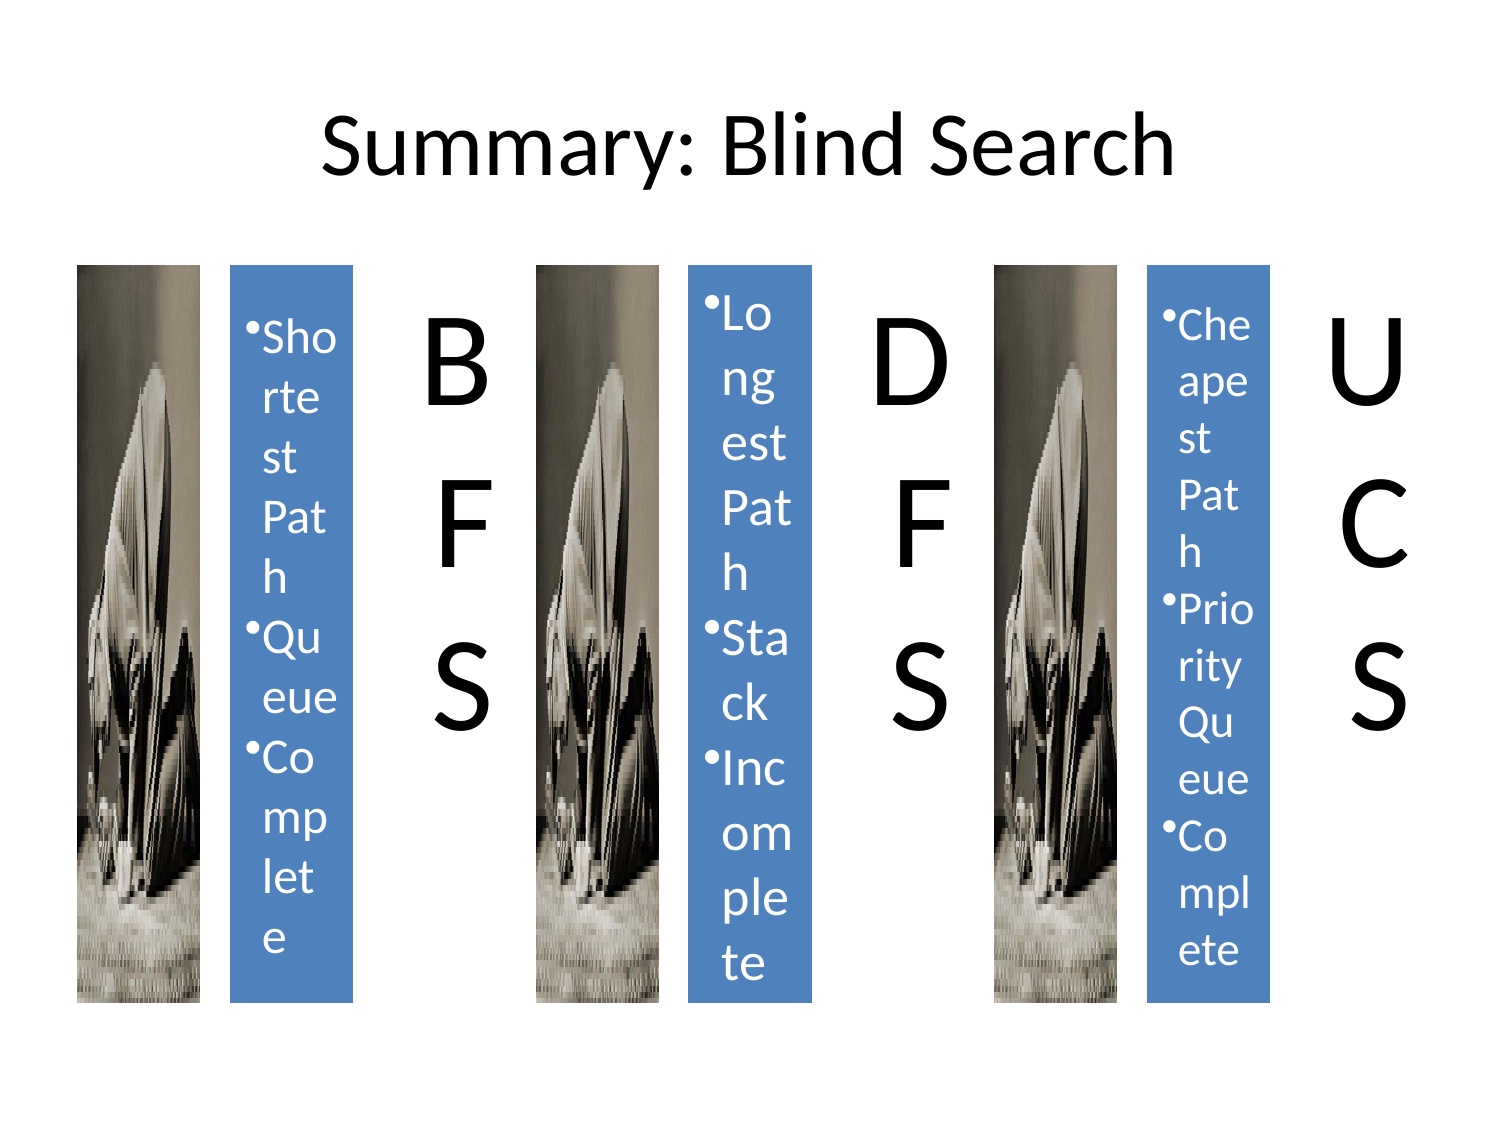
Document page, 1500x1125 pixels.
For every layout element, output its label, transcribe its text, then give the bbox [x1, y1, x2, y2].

title Summary: Blind Search [75, 45, 1425, 233]
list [74, 262, 1426, 1006]
